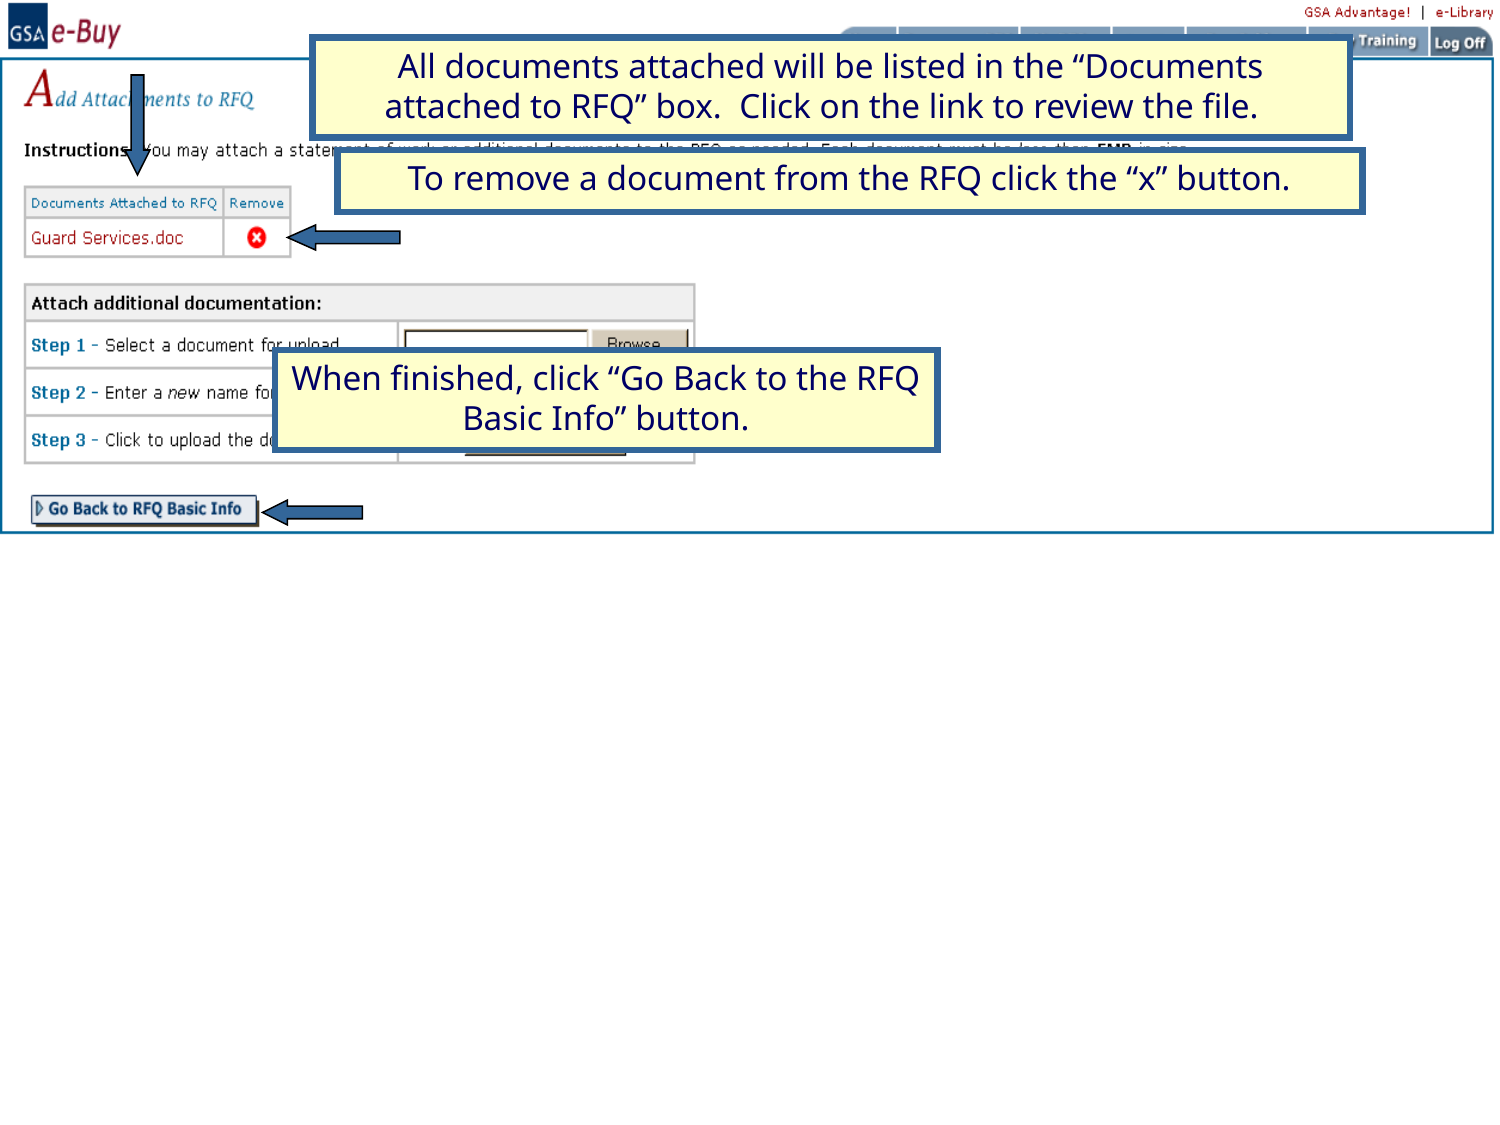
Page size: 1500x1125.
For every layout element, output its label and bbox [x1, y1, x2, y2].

picture [0, 0, 1500, 701]
